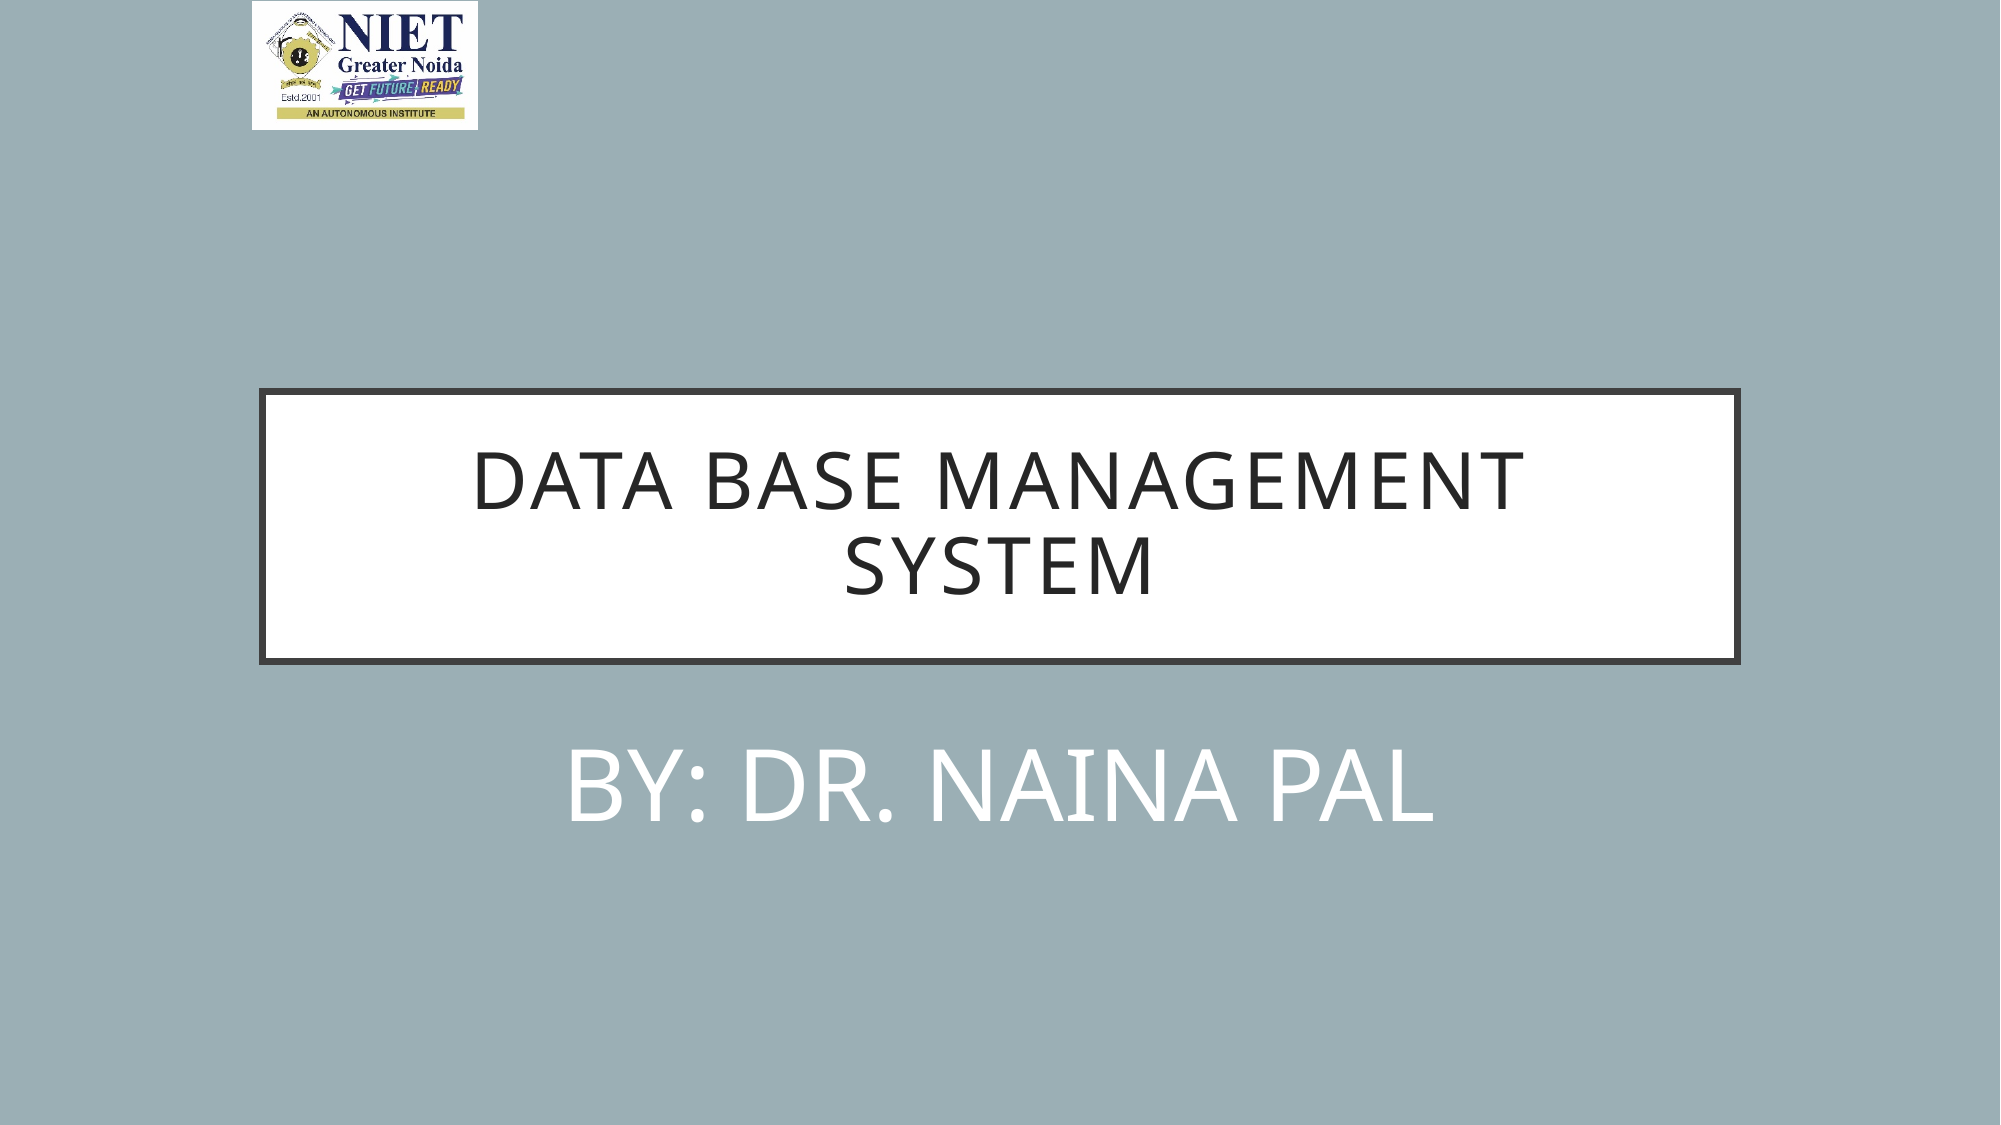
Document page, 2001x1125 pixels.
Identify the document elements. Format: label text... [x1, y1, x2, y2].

subtitle BY: DR. NAINA PAL [442, 713, 1558, 918]
title Data Base Management System [259, 388, 1741, 665]
picture [252, 1, 478, 130]
